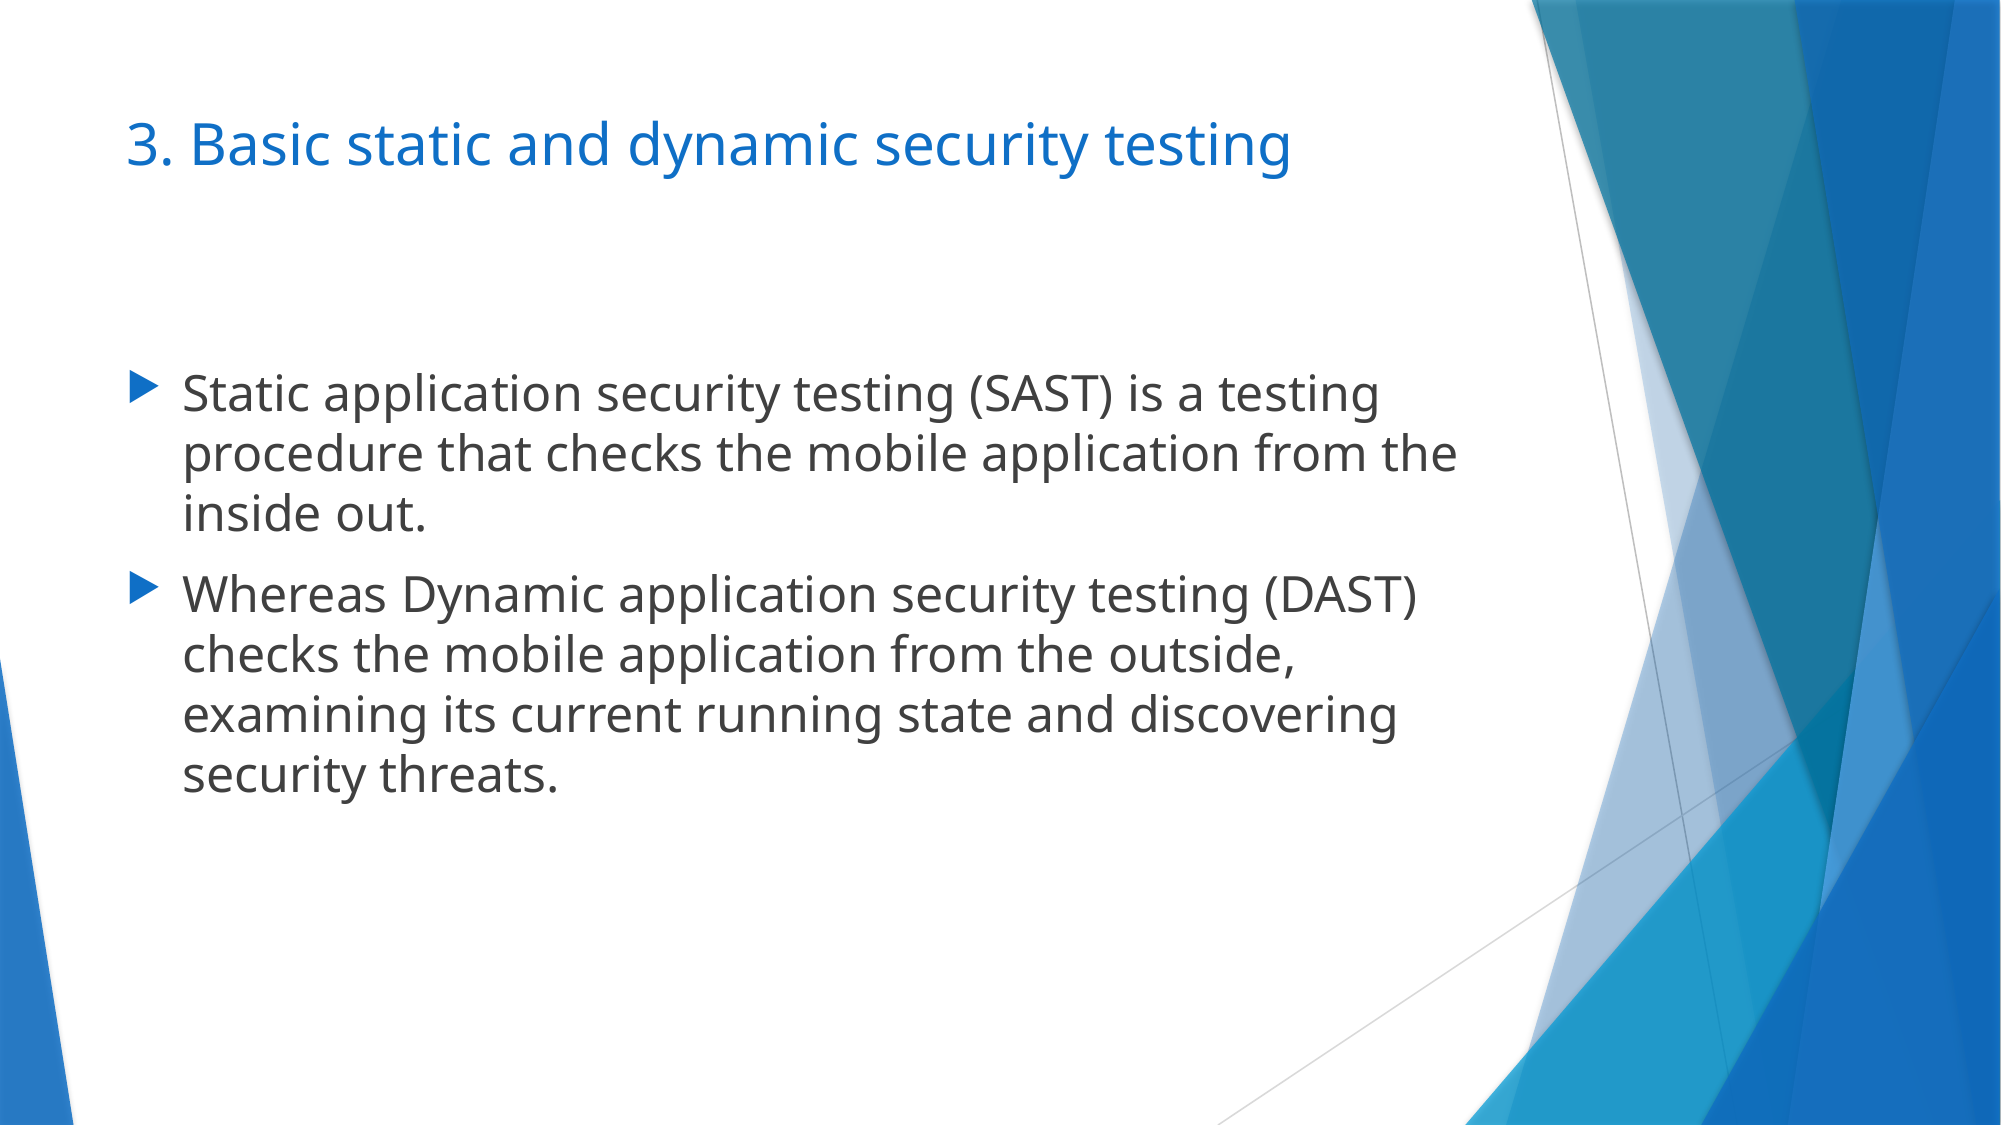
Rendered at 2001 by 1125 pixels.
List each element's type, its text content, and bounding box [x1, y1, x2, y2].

title 3. Basic static and dynamic security testing [111, 99, 1522, 317]
list Static application security testing (SAST) is a testing procedure that checks the mobile application from the inside out. Whereas Dynamic application security testing (DAST) checks the mobile application from the outside, examining its current running state and discovering security threats. [111, 354, 1522, 992]
